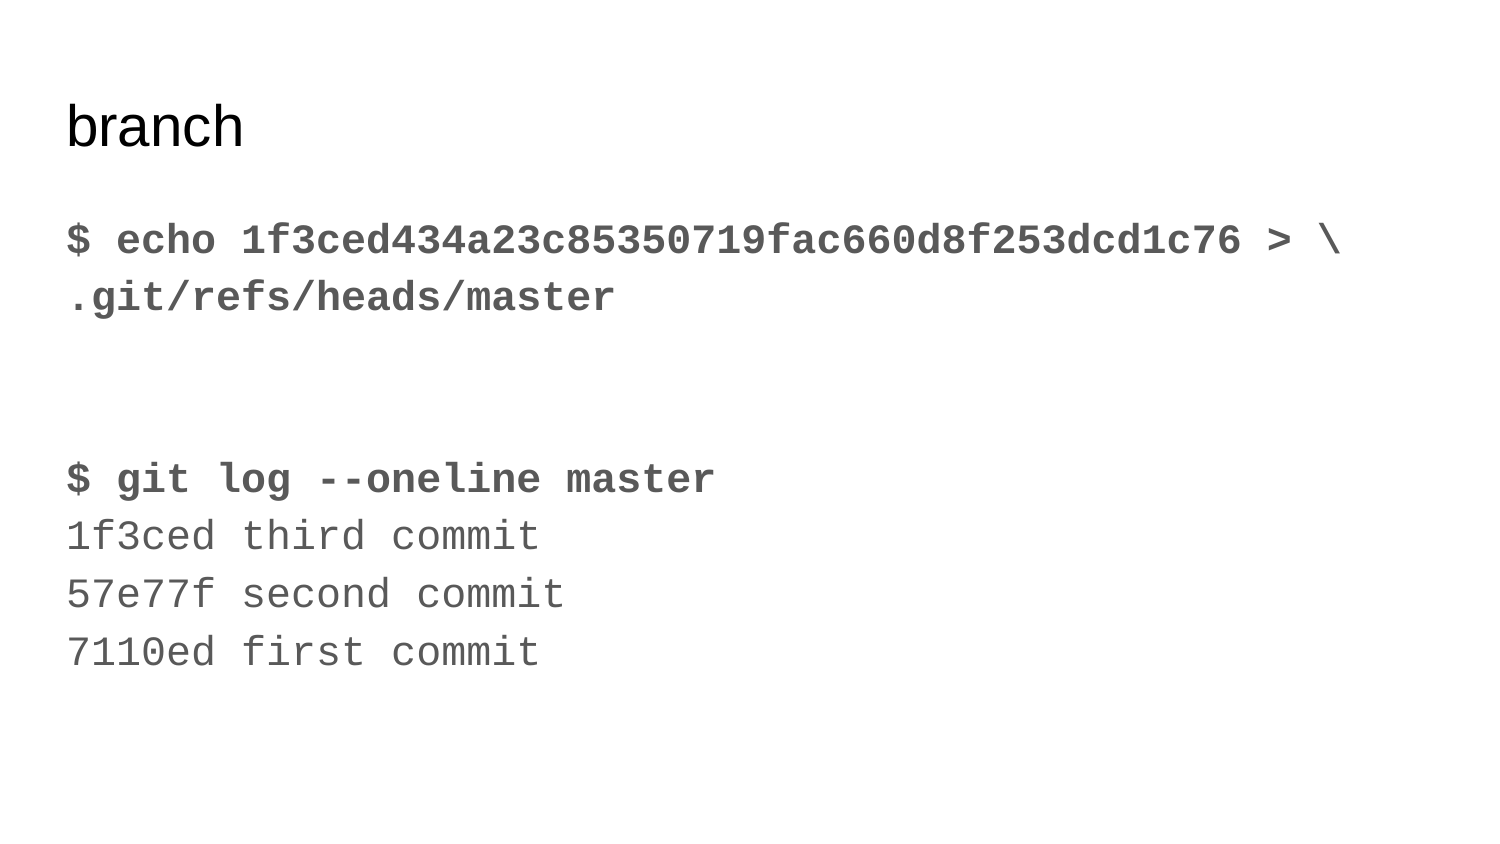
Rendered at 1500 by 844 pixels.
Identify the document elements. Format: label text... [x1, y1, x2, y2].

title branch [51, 72, 1449, 167]
list $ echo 1f3ced434a23c85350719fac660d8f253dcd1c76 > \ .git/refs/heads/master $ git log --oneline master 1f3ced third commit 57e77f second commit 7110ed first commit [51, 189, 1500, 750]
